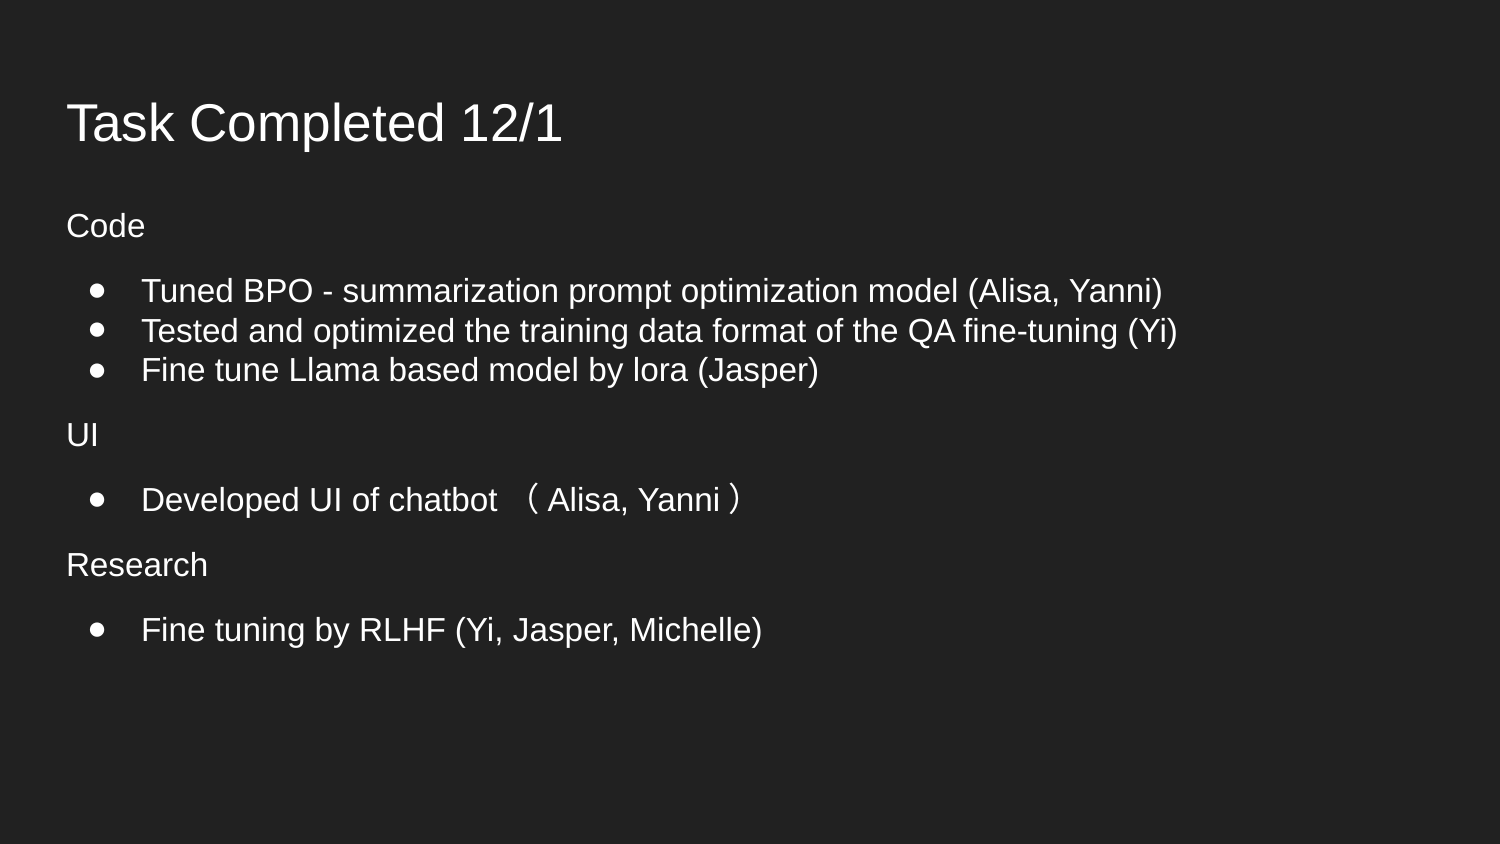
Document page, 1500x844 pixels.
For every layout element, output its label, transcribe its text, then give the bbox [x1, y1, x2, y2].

list Code Tuned BPO - summarization prompt optimization model (Alisa, Yanni) Tested and optimized the training data format of the QA fine-tuning (Yi) Fine tune Llama based model by lora (Jasper) UI Developed UI of chatbot（Alisa, Yanni） Research Fine tuning by RLHF (Yi, Jasper, Michelle) [51, 189, 1449, 818]
title Task Completed 12/1 [51, 72, 1449, 167]
